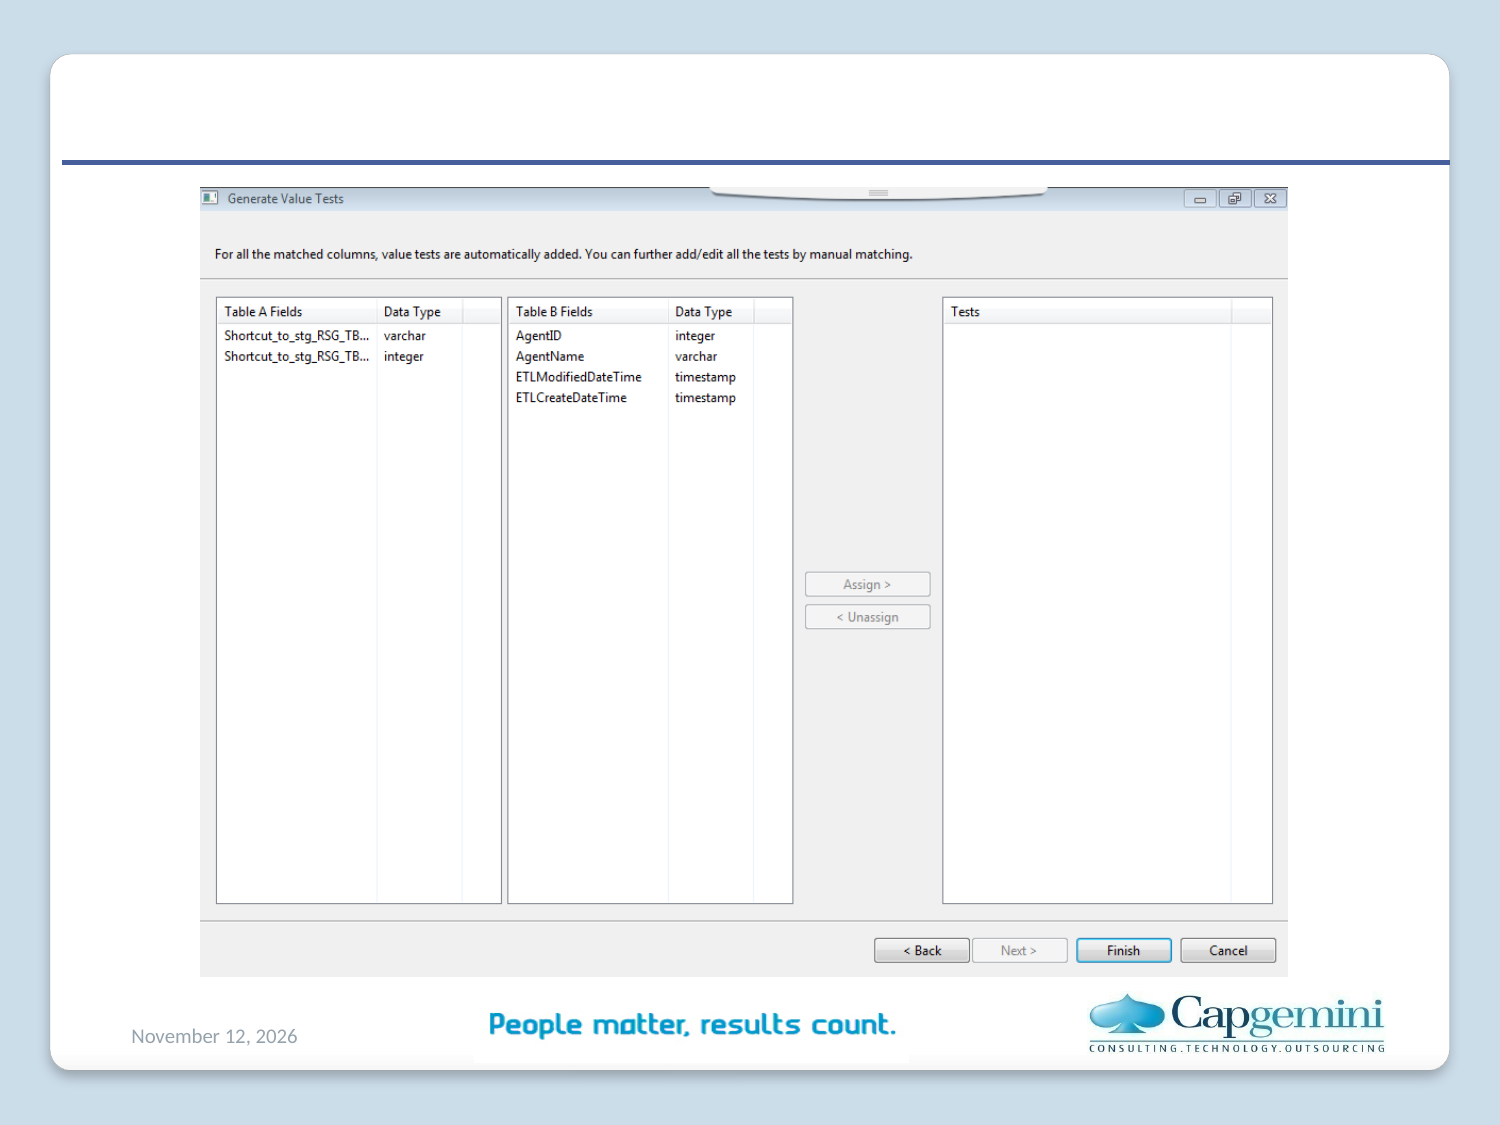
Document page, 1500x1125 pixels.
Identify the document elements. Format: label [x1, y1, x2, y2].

slide_number [0, 991, 313, 1056]
picture [474, 996, 909, 1063]
picture [1087, 991, 1386, 1055]
picture [199, 187, 1288, 978]
